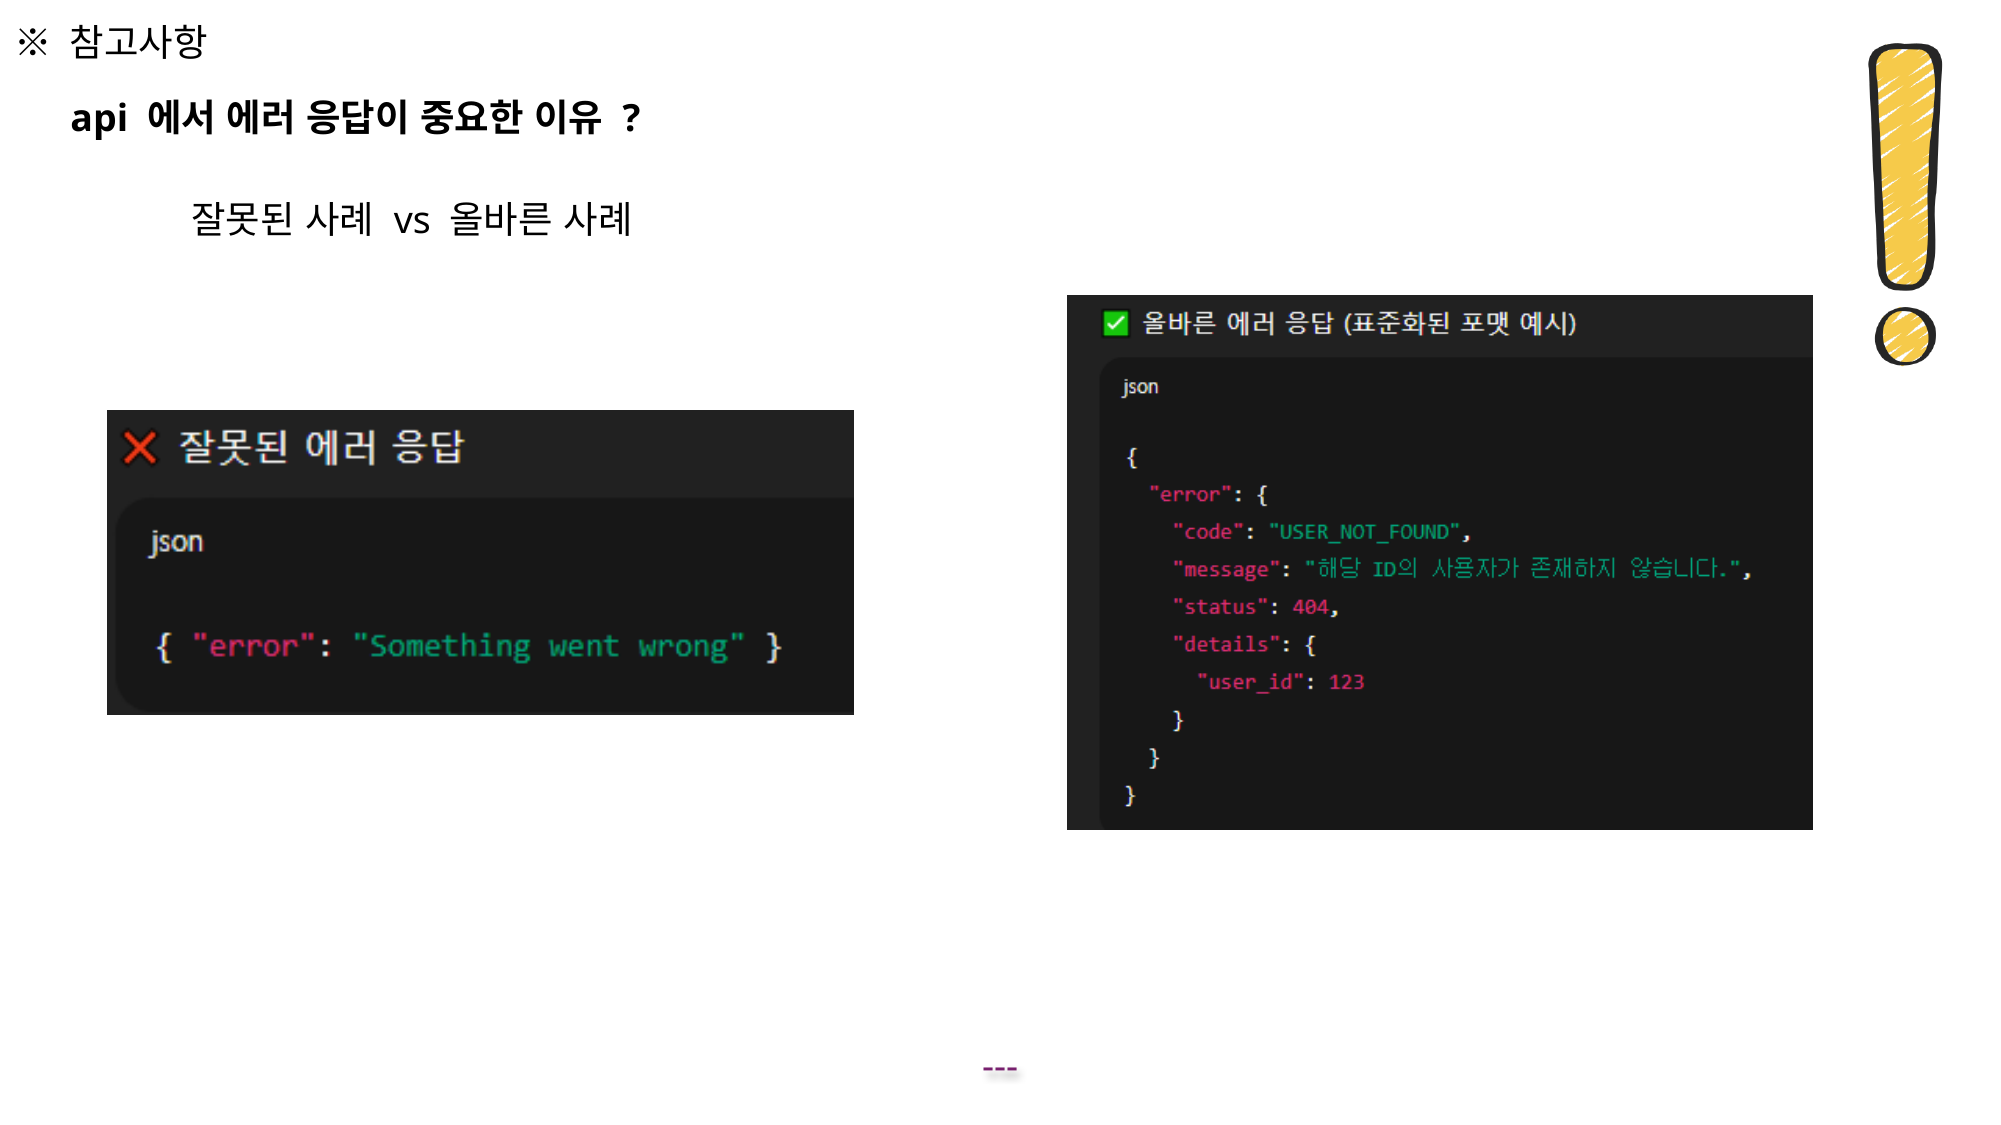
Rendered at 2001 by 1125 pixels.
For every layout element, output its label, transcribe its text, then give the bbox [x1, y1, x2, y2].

text_box ※ 참고사항 [0, 11, 1000, 71]
text_box --- [0, 1034, 2000, 1095]
text_box api 에서 에러 응답이 중요한 이유 ? [55, 86, 1068, 147]
picture [107, 409, 854, 716]
text_box 잘못된 사례 vs 올바른 사례 [176, 188, 1188, 249]
picture [1066, 0, 2000, 831]
